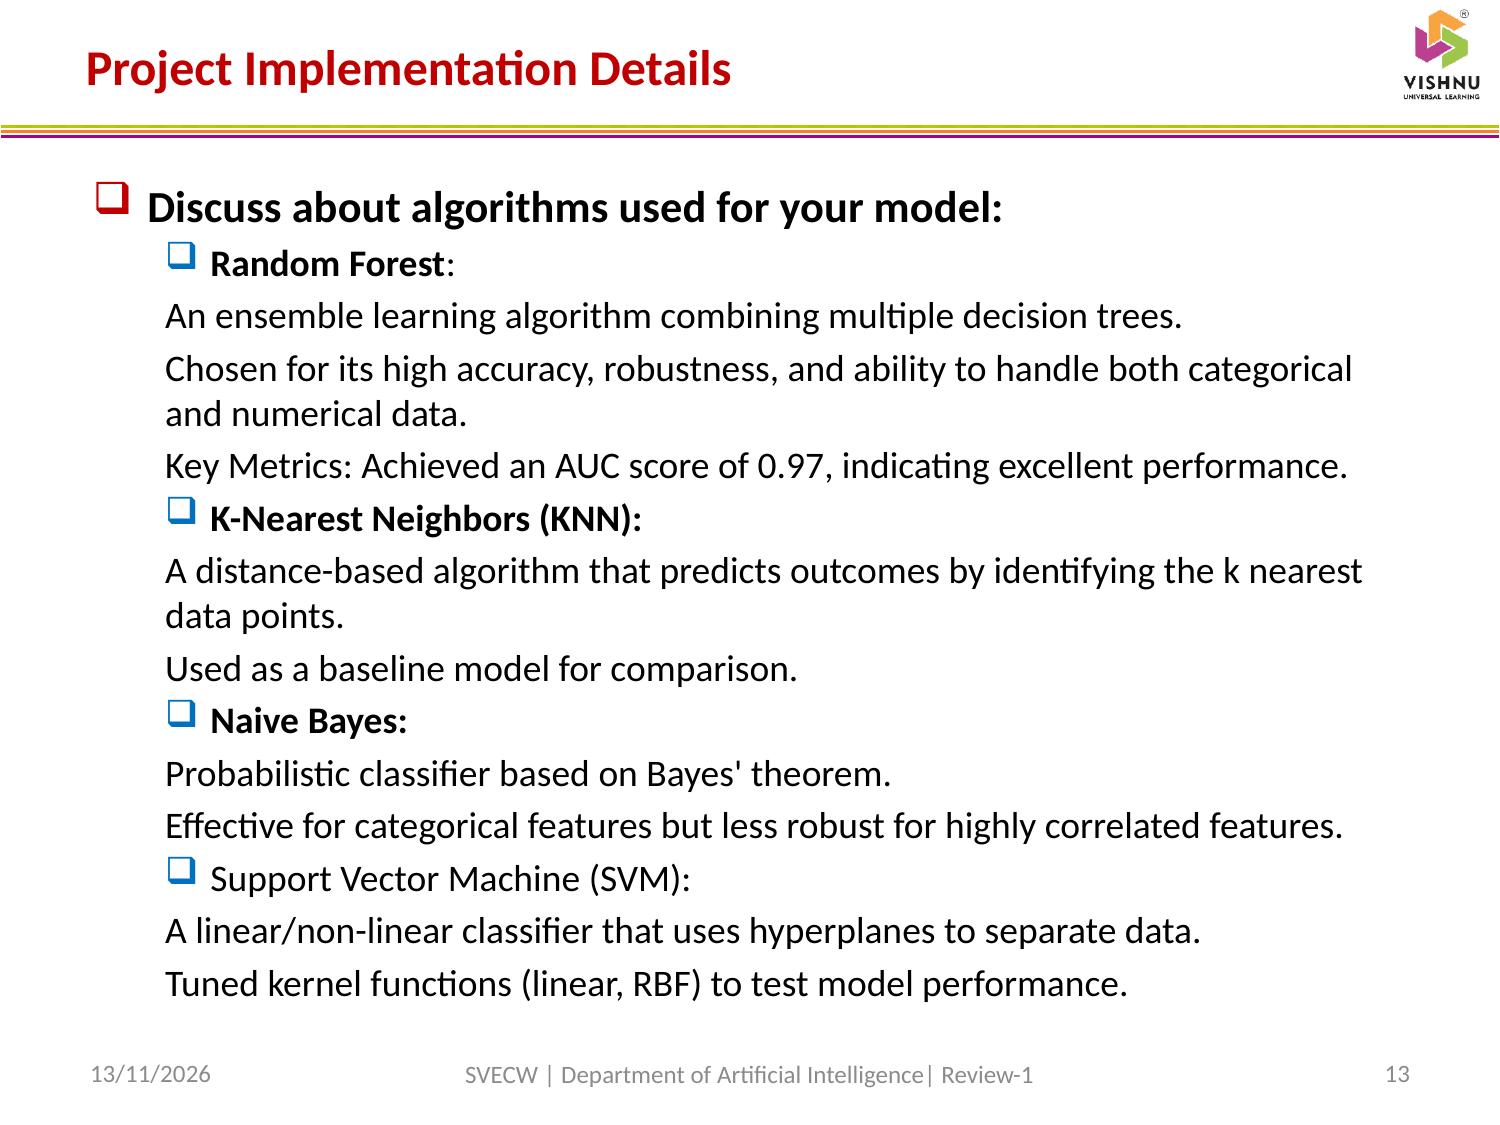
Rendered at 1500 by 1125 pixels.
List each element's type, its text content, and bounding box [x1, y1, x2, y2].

slide_number 13 [1281, 1042, 1425, 1103]
list Discuss about algorithms used for your model: Random Forest: An ensemble learning algorithm combining multiple decision trees. Chosen for its high accuracy, robustness, and ability to handle both categorical and numerical data. Key Metrics: Achieved an AUC score of 0.97, indicating excellent performance. K-Nearest Neighbors (KNN): A distance-based algorithm that predicts outcomes by identifying the k nearest data points. Used as a baseline model for comparison. Naive Bayes: Probabilistic classifier based on Bayes' theorem. Effective for categorical features but less robust for highly correlated features. Support Vector Machine (SVM): A linear/non-linear classifier that uses hyperplanes to separate data. Tuned kernel functions (linear, RBF) to test model performance. [77, 170, 1428, 1024]
footer SVECW | Department of Artificial Intelligence| Review-1 [389, 1043, 1111, 1104]
title Project Implementation Details [70, 25, 1370, 106]
picture [1, 0, 1500, 151]
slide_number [75, 1042, 254, 1103]
